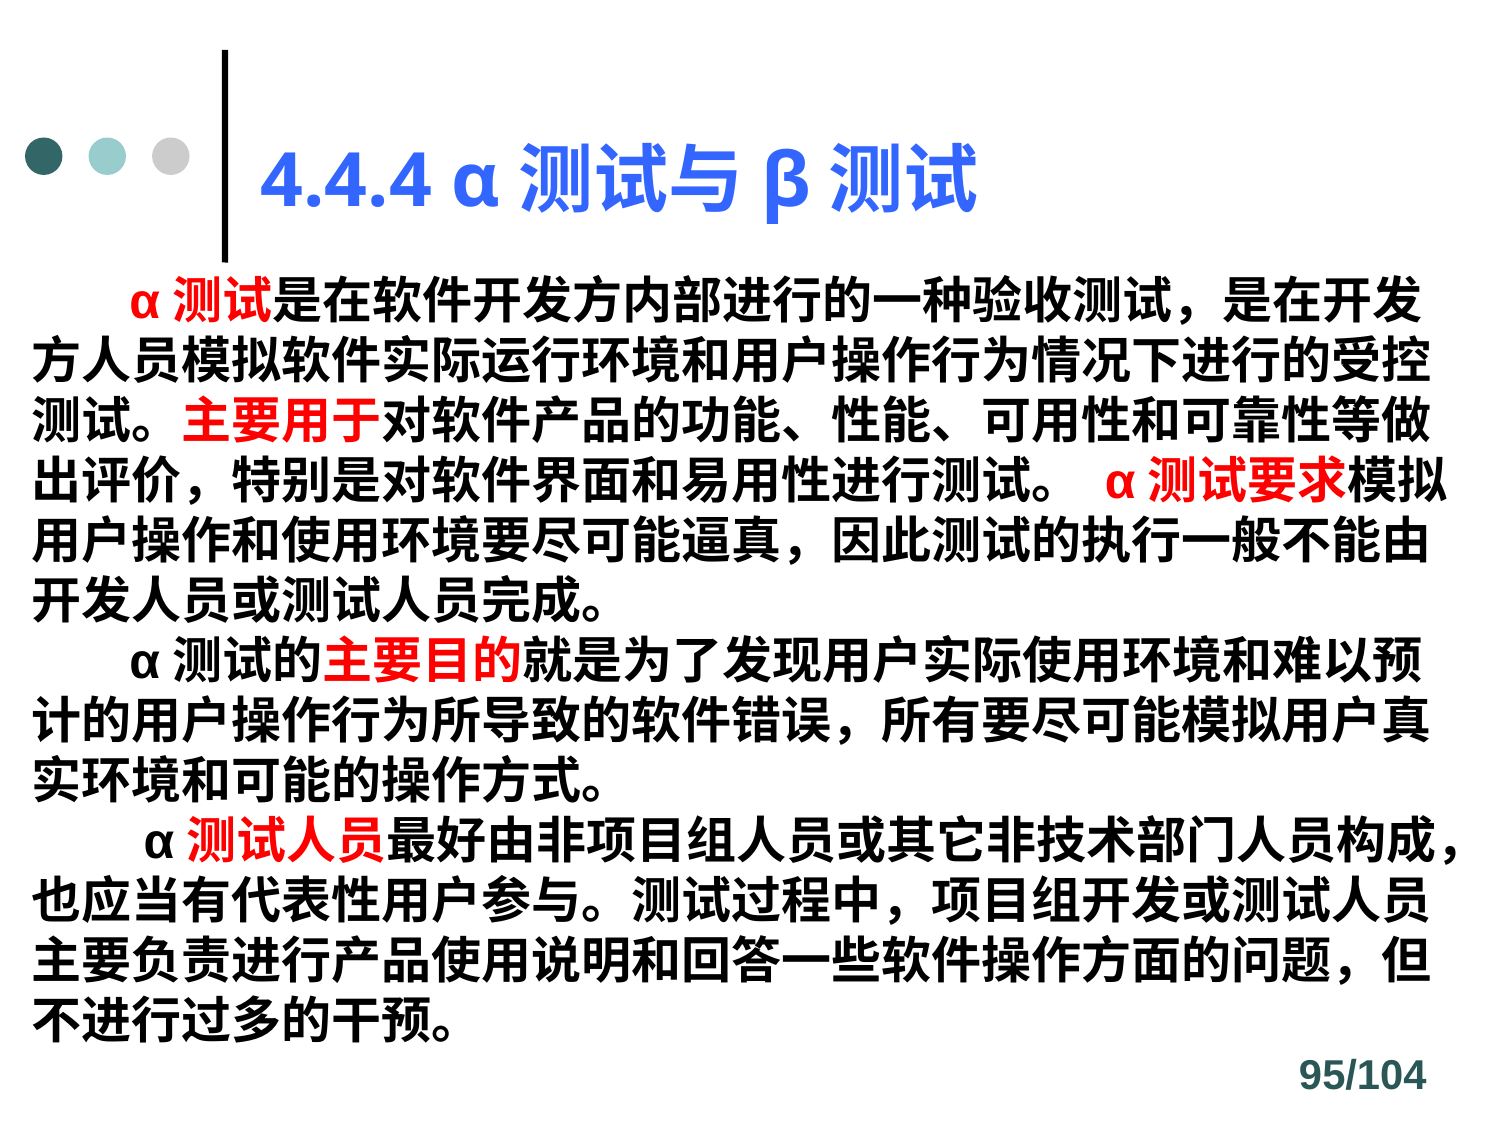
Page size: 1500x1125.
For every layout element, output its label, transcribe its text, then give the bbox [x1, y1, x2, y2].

text_box α测试是在软件开发方内部进行的一种验收测试，是在开发方人员模拟软件实际运行环境和用户操作行为情况下进行的受控测试。主要用于对软件产品的功能、性能、可用性和可靠性等做出评价，特别是对软件界面和易用性进行测试。 α测试要求模拟用户操作和使用环境要尽可能逼真，因此测试的执行一般不能由开发人员或测试人员完成。 α测试的主要目的就是为了发现用户实际使用环境和难以预计的用户操作行为所导致的软件错误，所有要尽可能模拟用户真实环境和可能的操作方式。 α测试人员最好由非项目组人员或其它非技术部门人员构成，也应当有代表性用户参与。测试过程中，项目组开发或测试人员主要负责进行产品使用说明和回答一些软件操作方面的问题，但不进行过多的干预。 [16, 261, 1484, 1056]
text_box 95/104 [1283, 1040, 1484, 1116]
title 4.4.4 α测试与β测试 [245, 83, 1464, 251]
